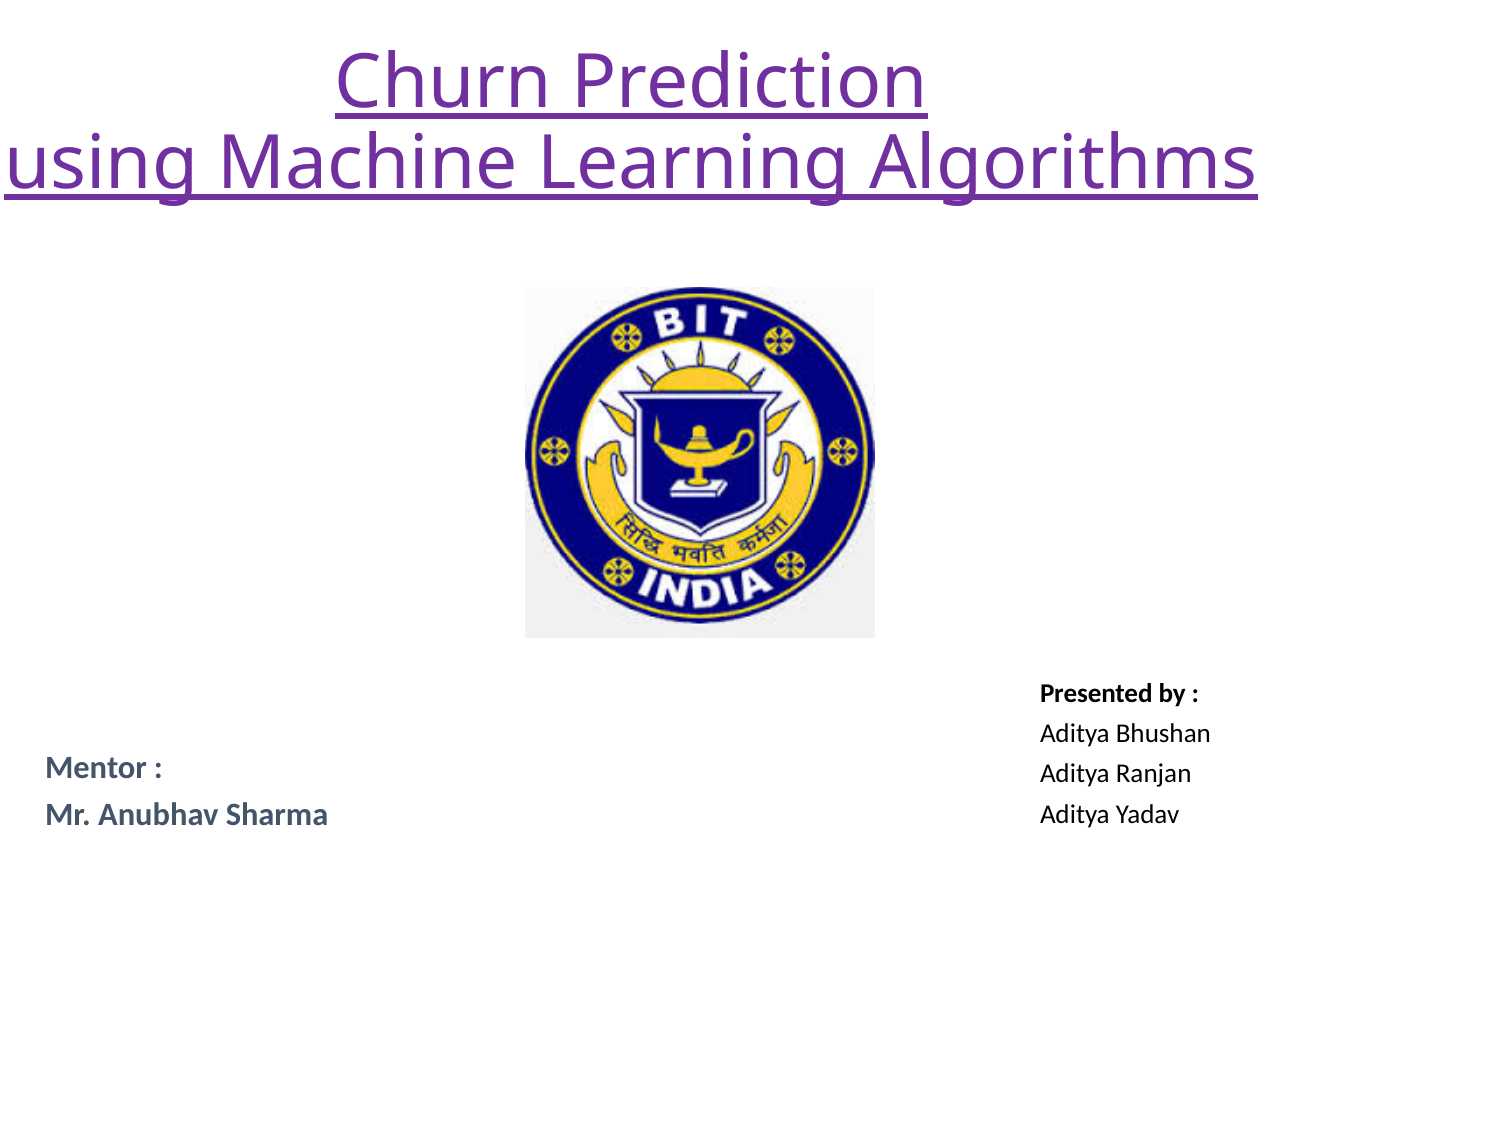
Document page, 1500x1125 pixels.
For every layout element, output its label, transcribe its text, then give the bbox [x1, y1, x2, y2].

text_box Mentor : Mr. Anubhav Sharma [37, 600, 550, 840]
picture [524, 287, 875, 638]
subtitle Presented by : Aditya Bhushan Aditya Ranjan Aditya Yadav [1025, 587, 1488, 840]
title Churn Prediction using Machine Learning Algorithms [0, 0, 1413, 213]
